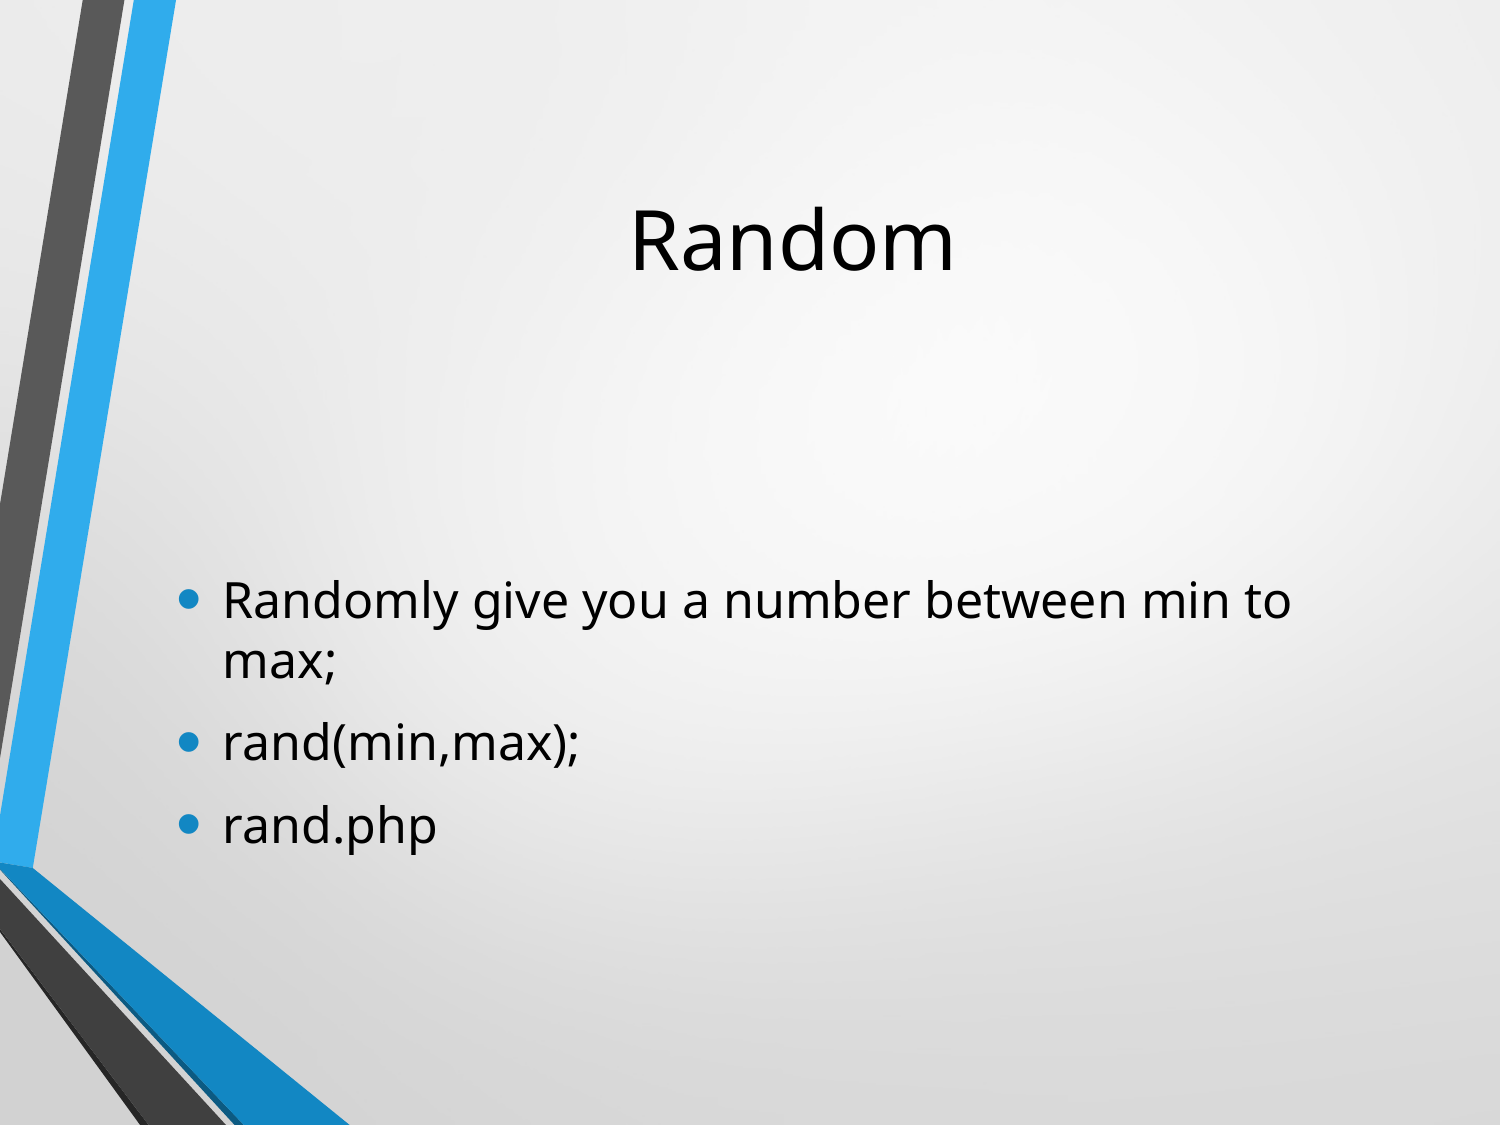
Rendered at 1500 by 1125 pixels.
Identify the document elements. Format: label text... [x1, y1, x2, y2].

list Randomly give you a number between min to max; rand(min,max); rand.php [161, 437, 1425, 985]
title Random [161, 75, 1425, 400]
